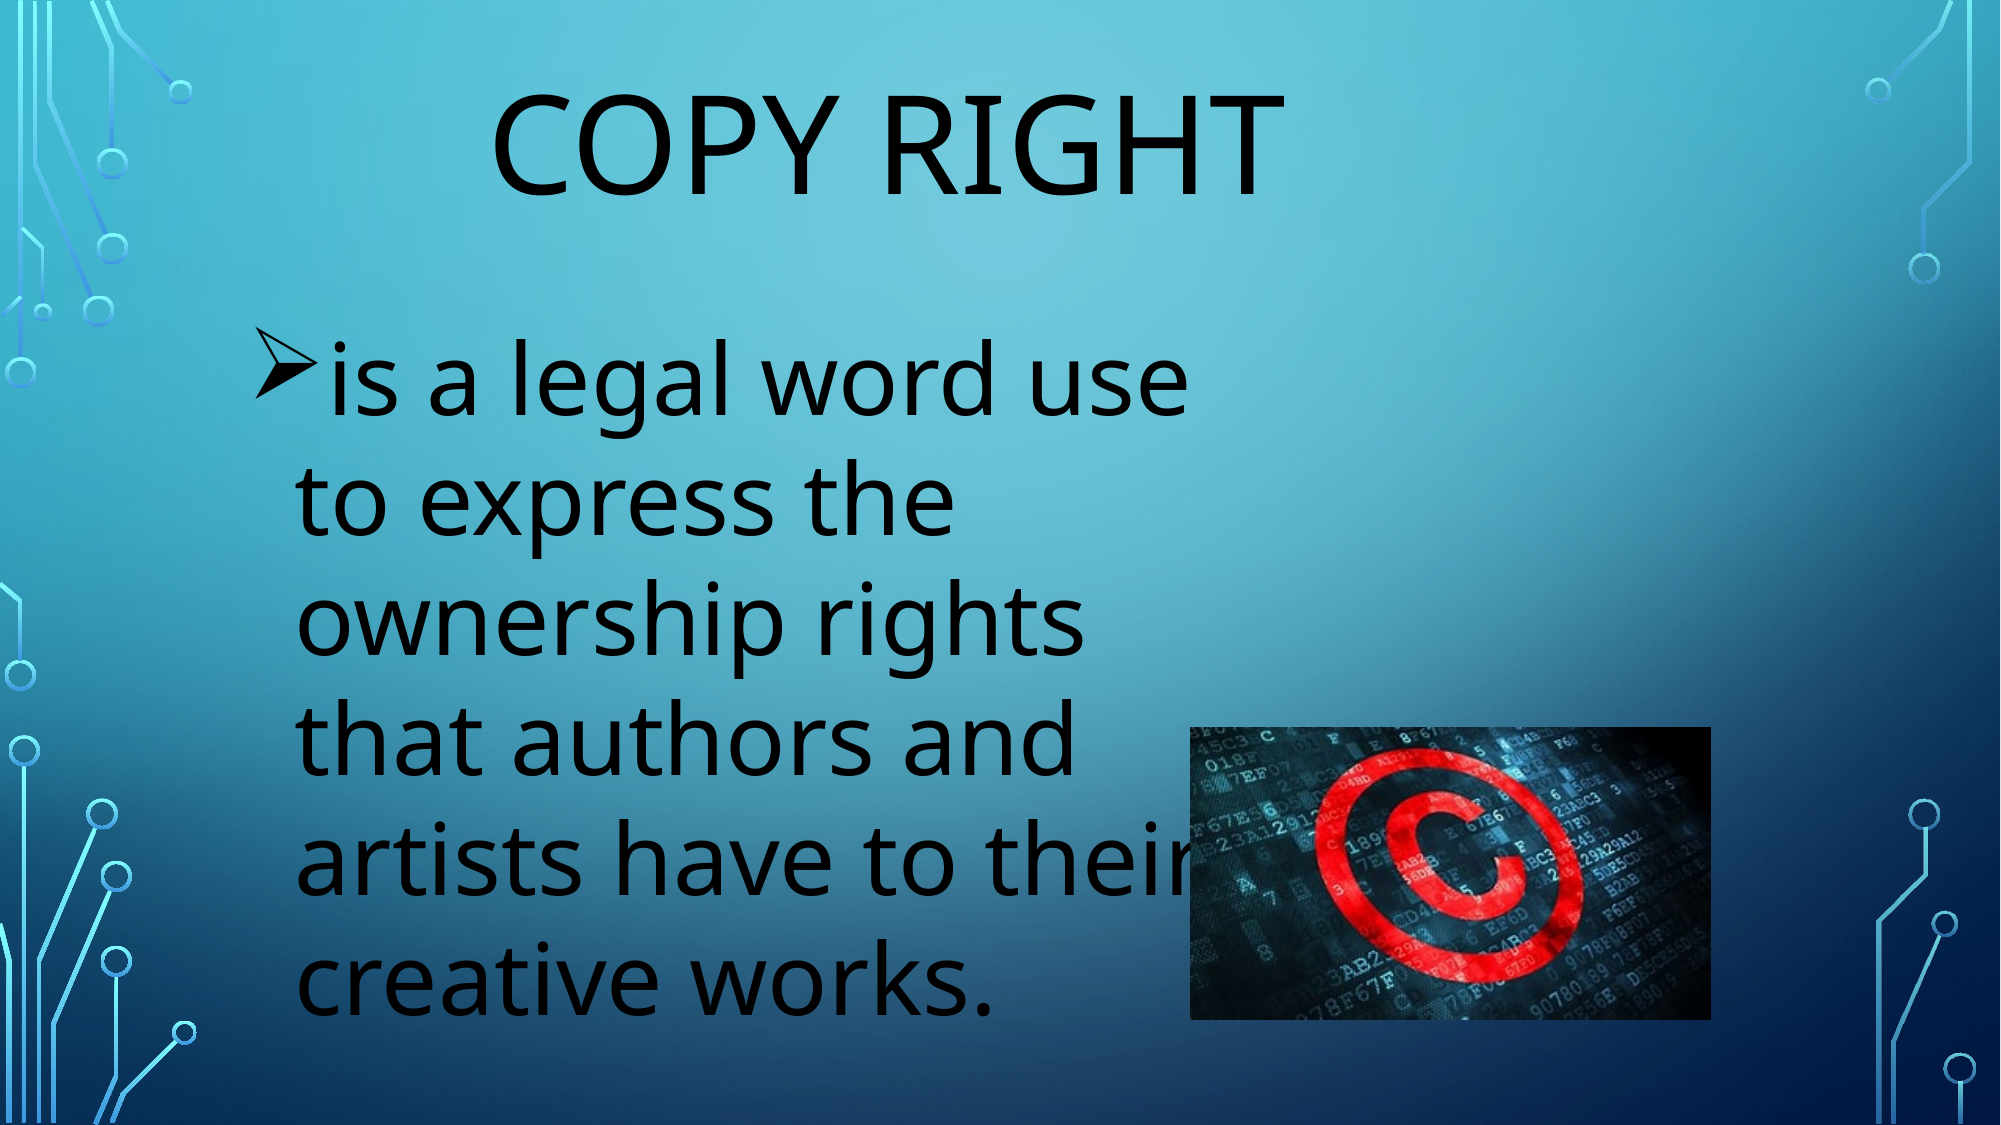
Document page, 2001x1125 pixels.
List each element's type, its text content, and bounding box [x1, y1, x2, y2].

text_box is a legal word use to express the ownership rights that authors and artists have to their creative works. [233, 308, 1231, 1043]
picture [1190, 727, 1712, 1020]
text_box COPY RIGHT [472, 49, 1474, 230]
